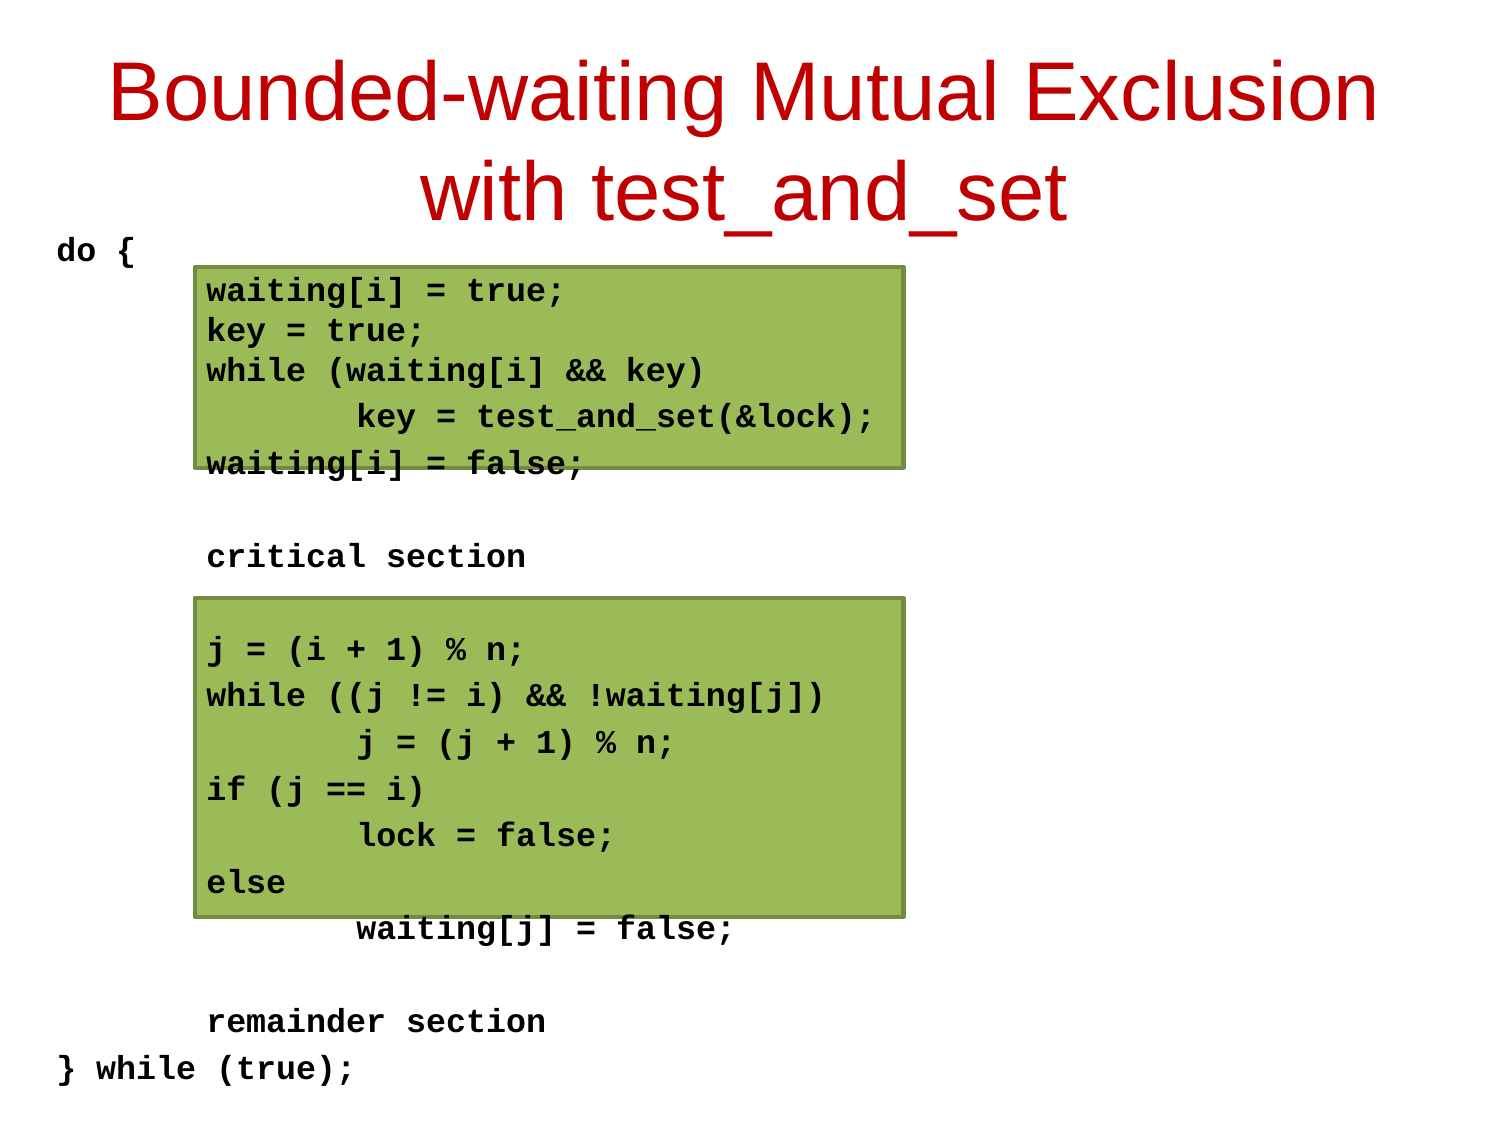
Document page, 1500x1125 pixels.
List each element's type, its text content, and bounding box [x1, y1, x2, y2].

list do { waiting[i] = true; key = true; while (waiting[i] && key) key = test_and_set(&lock); waiting[i] = false; critical section j = (i + 1) % n; while ((j != i) && !waiting[j]) j = (j + 1) % n; if (j == i) lock = false; else waiting[j] = false; remainder section } while (true); [41, 220, 1436, 1094]
title Bounded-waiting Mutual Exclusion with test_and_set [53, 30, 1436, 220]
